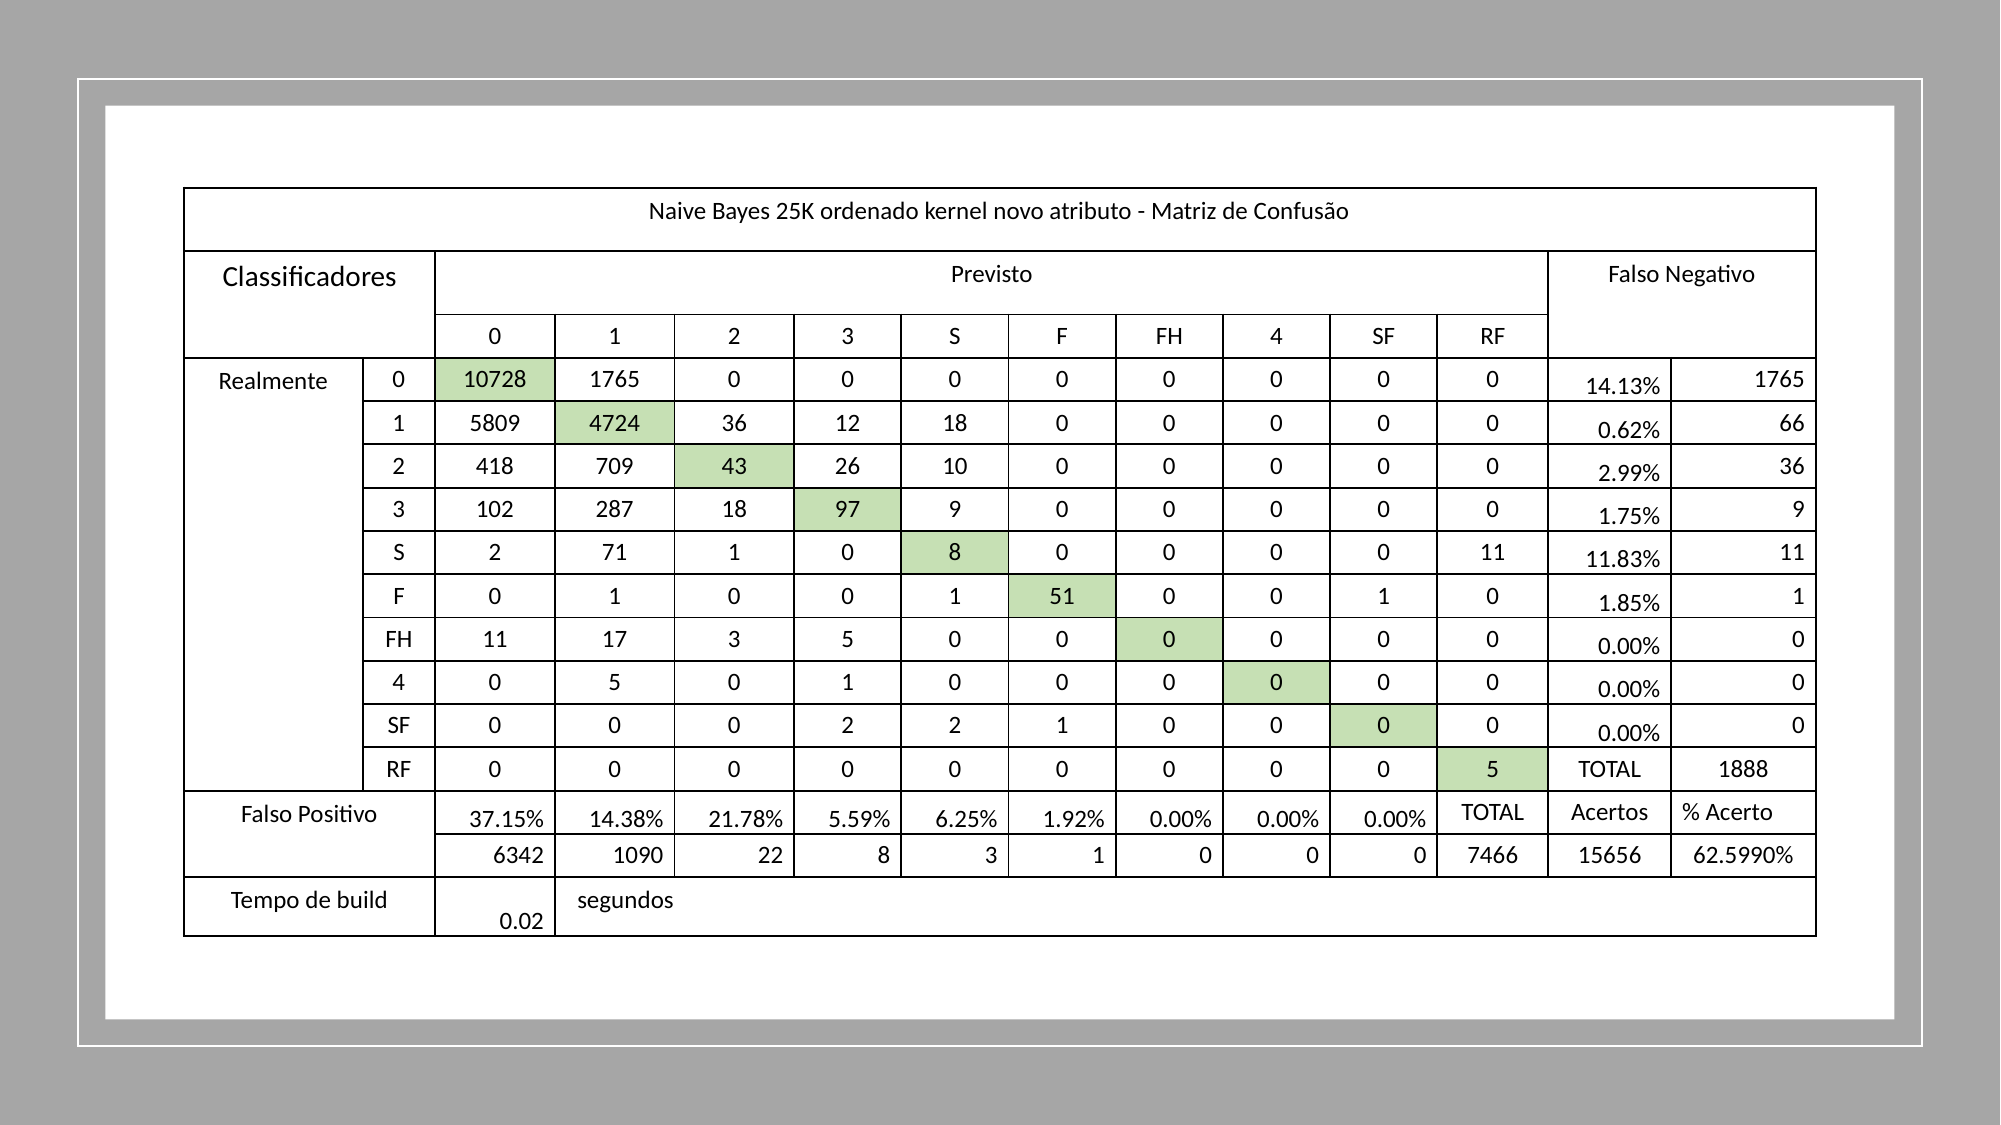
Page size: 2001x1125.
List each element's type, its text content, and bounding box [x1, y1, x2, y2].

table_cell 0 [556, 705, 674, 746]
table_cell 0 [1117, 835, 1222, 876]
table_cell 7466 [1438, 835, 1547, 876]
table_cell 11.83% [1549, 532, 1670, 573]
table_cell 2 [902, 705, 1008, 746]
table_cell 12 [795, 402, 900, 443]
table_cell 71 [556, 532, 674, 573]
table_cell 0 [1331, 402, 1436, 443]
table_cell RF [1438, 315, 1547, 357]
table_cell 21.78% [675, 792, 793, 833]
table_cell 0 [1224, 532, 1329, 573]
table_cell FH [1117, 315, 1222, 357]
table_cell 0 [902, 618, 1008, 660]
table_cell 11 [1438, 532, 1547, 573]
table_cell 5 [556, 662, 674, 703]
table_cell 10 [902, 445, 1008, 487]
table_header Naive Bayes 25K ordenado kernel novo atributo - Matriz de Confusão [185, 189, 1815, 250]
table_cell 0 [1438, 359, 1547, 400]
table_cell 2 [364, 445, 434, 487]
table_cell Classificadores [185, 252, 434, 357]
table_cell 1.75% [1549, 489, 1670, 530]
table_cell 0 [1438, 662, 1547, 703]
table_cell FH [364, 618, 434, 660]
table_cell 0 [1009, 402, 1115, 443]
table_cell 1.92% [1009, 792, 1115, 833]
table_cell 0 [1224, 575, 1329, 617]
table_cell 0 [1672, 618, 1815, 660]
table_cell 0 [1117, 662, 1222, 703]
table_cell 0 [1117, 705, 1222, 746]
table_cell 2 [795, 705, 900, 746]
table_cell 5.59% [795, 792, 900, 833]
table_cell 0 [1117, 489, 1222, 530]
table_cell 0 [436, 662, 554, 703]
table_cell 43 [675, 445, 793, 487]
table_cell 1765 [556, 359, 674, 400]
table_cell 0 [1224, 748, 1329, 790]
table_cell 0 [675, 705, 793, 746]
table_cell 0 [1331, 705, 1436, 746]
table_cell 97 [795, 489, 900, 530]
table_cell 3 [795, 315, 900, 357]
table_cell 0 [1331, 532, 1436, 573]
table_cell 1888 [1672, 748, 1815, 790]
table_cell 0 [1438, 618, 1547, 660]
table_cell 0 [436, 575, 554, 617]
table_cell 8 [902, 532, 1008, 573]
table_cell 0 [1331, 445, 1436, 487]
table_cell 17 [556, 618, 674, 660]
table_cell 418 [436, 445, 554, 487]
table_cell 0 [1224, 489, 1329, 530]
table_cell 287 [556, 489, 674, 530]
table_cell 15656 [1549, 835, 1670, 876]
table_cell 4 [1224, 315, 1329, 357]
table_cell 0.00% [1331, 792, 1436, 833]
table_cell 9 [1672, 489, 1815, 530]
table_cell 0 [1438, 402, 1547, 443]
table_cell SF [1331, 315, 1436, 357]
table_cell 11 [1672, 532, 1815, 573]
table_cell 0 [1117, 359, 1222, 400]
table_cell F [364, 575, 434, 617]
table_cell 14.38% [556, 792, 674, 833]
table_cell 18 [675, 489, 793, 530]
table_cell % Acerto [1672, 792, 1815, 833]
table_cell 0 [675, 662, 793, 703]
table_cell Previsto [436, 252, 1547, 314]
table_cell 0 [1438, 445, 1547, 487]
table_cell 3 [364, 489, 434, 530]
table_cell Falso Negativo [1549, 252, 1815, 357]
table_cell 22 [675, 835, 793, 876]
table_cell 0.00% [1549, 705, 1670, 746]
table_cell 4724 [556, 402, 674, 443]
table_cell 11 [436, 618, 554, 660]
table_cell 0 [1009, 662, 1115, 703]
table_cell 0 [1009, 445, 1115, 487]
table_cell 0.00% [1224, 792, 1329, 833]
table_cell 1 [1331, 575, 1436, 617]
table_cell 0 [1672, 662, 1815, 703]
table_cell 1 [1009, 705, 1115, 746]
table_cell SF [364, 705, 434, 746]
table_cell 0 [1009, 748, 1115, 790]
table_cell 0 [1331, 359, 1436, 400]
table_cell 1 [1672, 575, 1815, 617]
table_cell 1.85% [1549, 575, 1670, 617]
table_cell F [1009, 315, 1115, 357]
table_cell 1 [364, 402, 434, 443]
table_cell 0 [1224, 705, 1329, 746]
table_cell 1 [556, 575, 674, 617]
table_cell Acertos [1549, 792, 1670, 833]
table_cell 0 [1438, 575, 1547, 617]
table_cell 5 [795, 618, 900, 660]
table_cell 0 [1224, 835, 1329, 876]
table_cell 0 [1224, 662, 1329, 703]
table_cell 0 [675, 575, 793, 617]
table_cell 1 [1009, 835, 1115, 876]
table_cell 0.02 [436, 878, 554, 935]
table_cell 0 [1224, 359, 1329, 400]
table_cell TOTAL [1549, 748, 1670, 790]
table_cell 0 [364, 359, 434, 400]
table_cell 5 [1438, 748, 1547, 790]
table_cell 0 [1009, 489, 1115, 530]
table_cell Realmente [185, 359, 362, 790]
table_cell 2 [675, 315, 793, 357]
table_cell 3 [675, 618, 793, 660]
table_cell 66 [1672, 402, 1815, 443]
table_cell 0.00% [1549, 618, 1670, 660]
table_cell 0 [1438, 489, 1547, 530]
table_cell 0 [556, 748, 674, 790]
table_cell 26 [795, 445, 900, 487]
table_cell 0 [436, 748, 554, 790]
text_box [77, 78, 1923, 1047]
text_box [104, 104, 1895, 1020]
table_cell 0 [675, 359, 793, 400]
table_cell 709 [556, 445, 674, 487]
table_cell segundos [556, 878, 1815, 935]
table_cell Tempo de build [185, 878, 434, 935]
table_cell 0 [902, 748, 1008, 790]
table_cell 36 [675, 402, 793, 443]
table_cell 4 [364, 662, 434, 703]
table_cell 9 [902, 489, 1008, 530]
table_cell 6.25% [902, 792, 1008, 833]
table_cell 0 [1331, 662, 1436, 703]
table_cell 2.99% [1549, 445, 1670, 487]
table_cell Falso Positivo [185, 792, 434, 876]
table_cell 14.13% [1549, 359, 1670, 400]
table_cell 62.5990% [1672, 835, 1815, 876]
table_cell 51 [1009, 575, 1115, 617]
table_cell 0 [1224, 618, 1329, 660]
table_cell S [902, 315, 1008, 357]
table_cell 1765 [1672, 359, 1815, 400]
table_cell 0 [1331, 618, 1436, 660]
table_cell 1 [902, 575, 1008, 617]
table_cell 0 [1009, 618, 1115, 660]
table_cell 0 [795, 748, 900, 790]
table_cell 0 [1117, 748, 1222, 790]
table_cell 0.00% [1117, 792, 1222, 833]
table_cell 1090 [556, 835, 674, 876]
table_cell 3 [902, 835, 1008, 876]
table_cell 0 [436, 315, 554, 357]
table_cell 2 [436, 532, 554, 573]
table_cell 6342 [436, 835, 554, 876]
table_cell 1 [675, 532, 793, 573]
table_cell 0 [675, 748, 793, 790]
table_cell 0 [1117, 532, 1222, 573]
table_cell 0 [795, 575, 900, 617]
table_cell 0.00% [1549, 662, 1670, 703]
table_cell 0 [1331, 835, 1436, 876]
table_cell 1 [556, 315, 674, 357]
table_cell 10728 [436, 359, 554, 400]
table_cell 102 [436, 489, 554, 530]
table_cell 0 [795, 532, 900, 573]
table_cell 0 [902, 359, 1008, 400]
table_cell 8 [795, 835, 900, 876]
text_box [0, 0, 2000, 1125]
table_cell 0 [1331, 489, 1436, 530]
table_cell 0 [1117, 445, 1222, 487]
table_cell 0 [1117, 402, 1222, 443]
table_cell 37.15% [436, 792, 554, 833]
table_cell 0 [1117, 575, 1222, 617]
table_cell 36 [1672, 445, 1815, 487]
table_cell 0.62% [1549, 402, 1670, 443]
table_cell 0 [795, 359, 900, 400]
table_cell S [364, 532, 434, 573]
table_cell 0 [1438, 705, 1547, 746]
table_cell 0 [1672, 705, 1815, 746]
table_cell 1 [795, 662, 900, 703]
table_cell 0 [1224, 445, 1329, 487]
table_cell 0 [1009, 359, 1115, 400]
table_cell 5809 [436, 402, 554, 443]
table_cell 0 [1117, 618, 1222, 660]
table_cell RF [364, 748, 434, 790]
table_cell 0 [1009, 532, 1115, 573]
table_cell 18 [902, 402, 1008, 443]
table_cell 0 [436, 705, 554, 746]
table_cell 0 [1224, 402, 1329, 443]
table_cell 0 [902, 662, 1008, 703]
table_cell TOTAL [1438, 792, 1547, 833]
table_cell 0 [1331, 748, 1436, 790]
